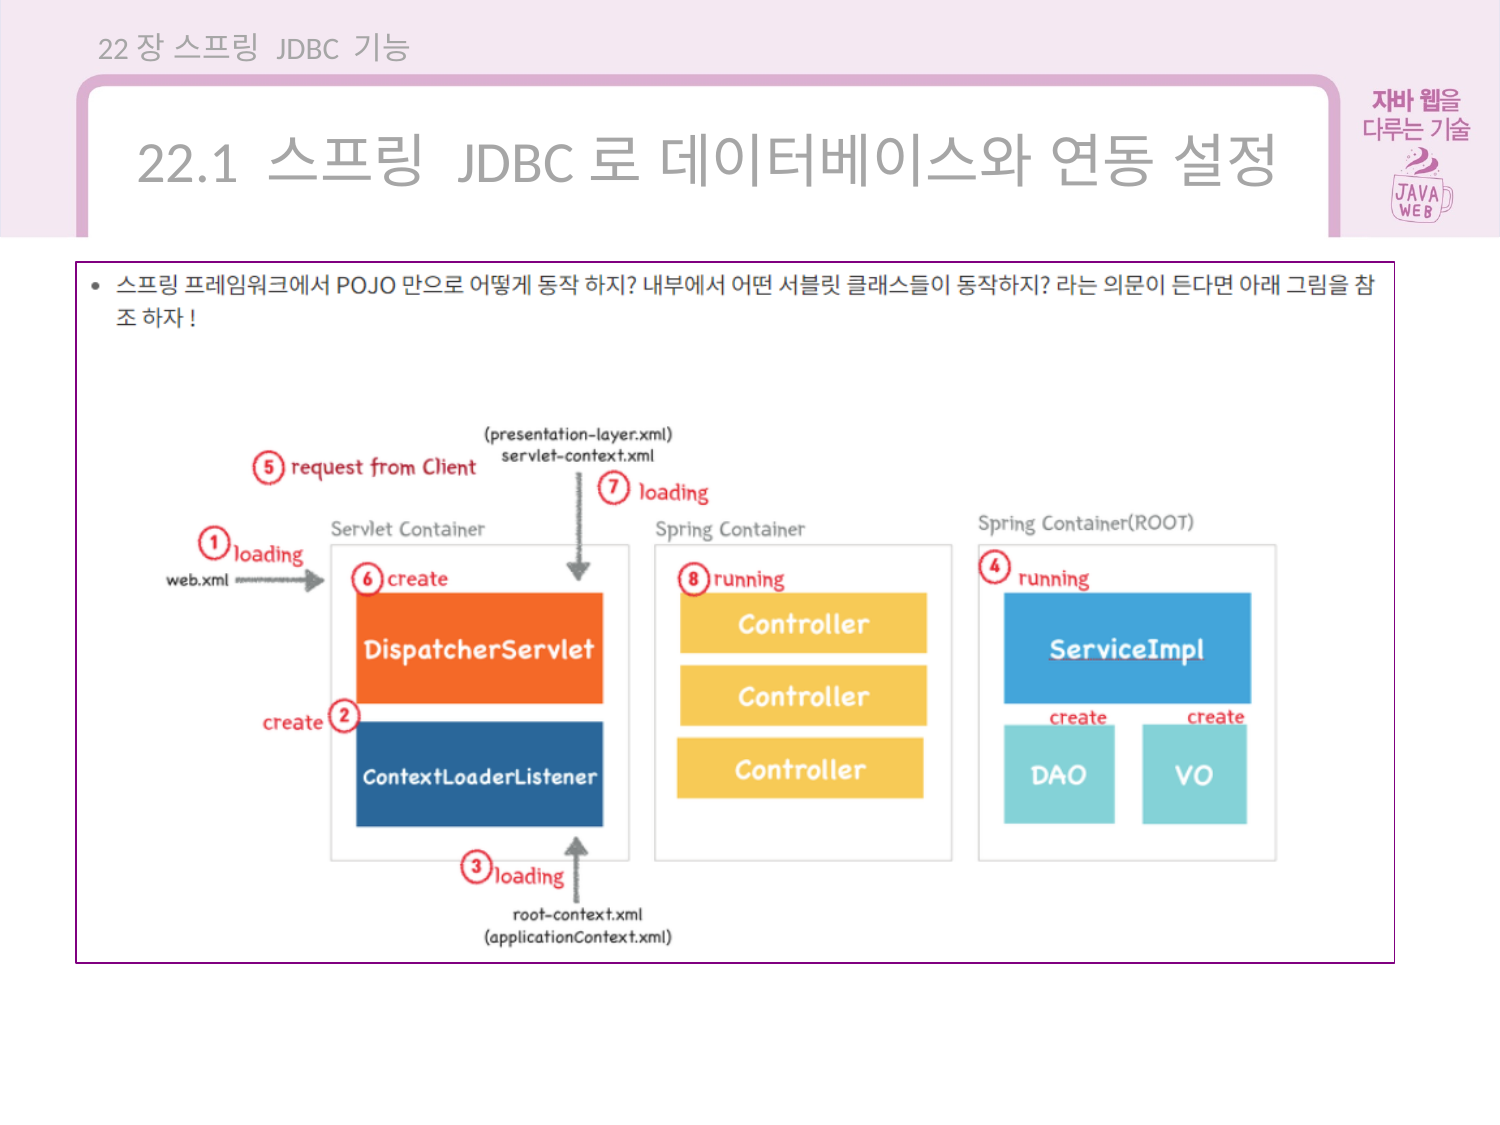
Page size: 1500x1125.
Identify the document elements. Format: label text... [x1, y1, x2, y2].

text_box 22장 스프링 JDBC 기능 [82, 0, 1133, 74]
text_box 22.1 스프링 JDBC로 데이터베이스와 연동 설정 [82, 117, 1333, 202]
picture [0, 0, 1500, 1125]
